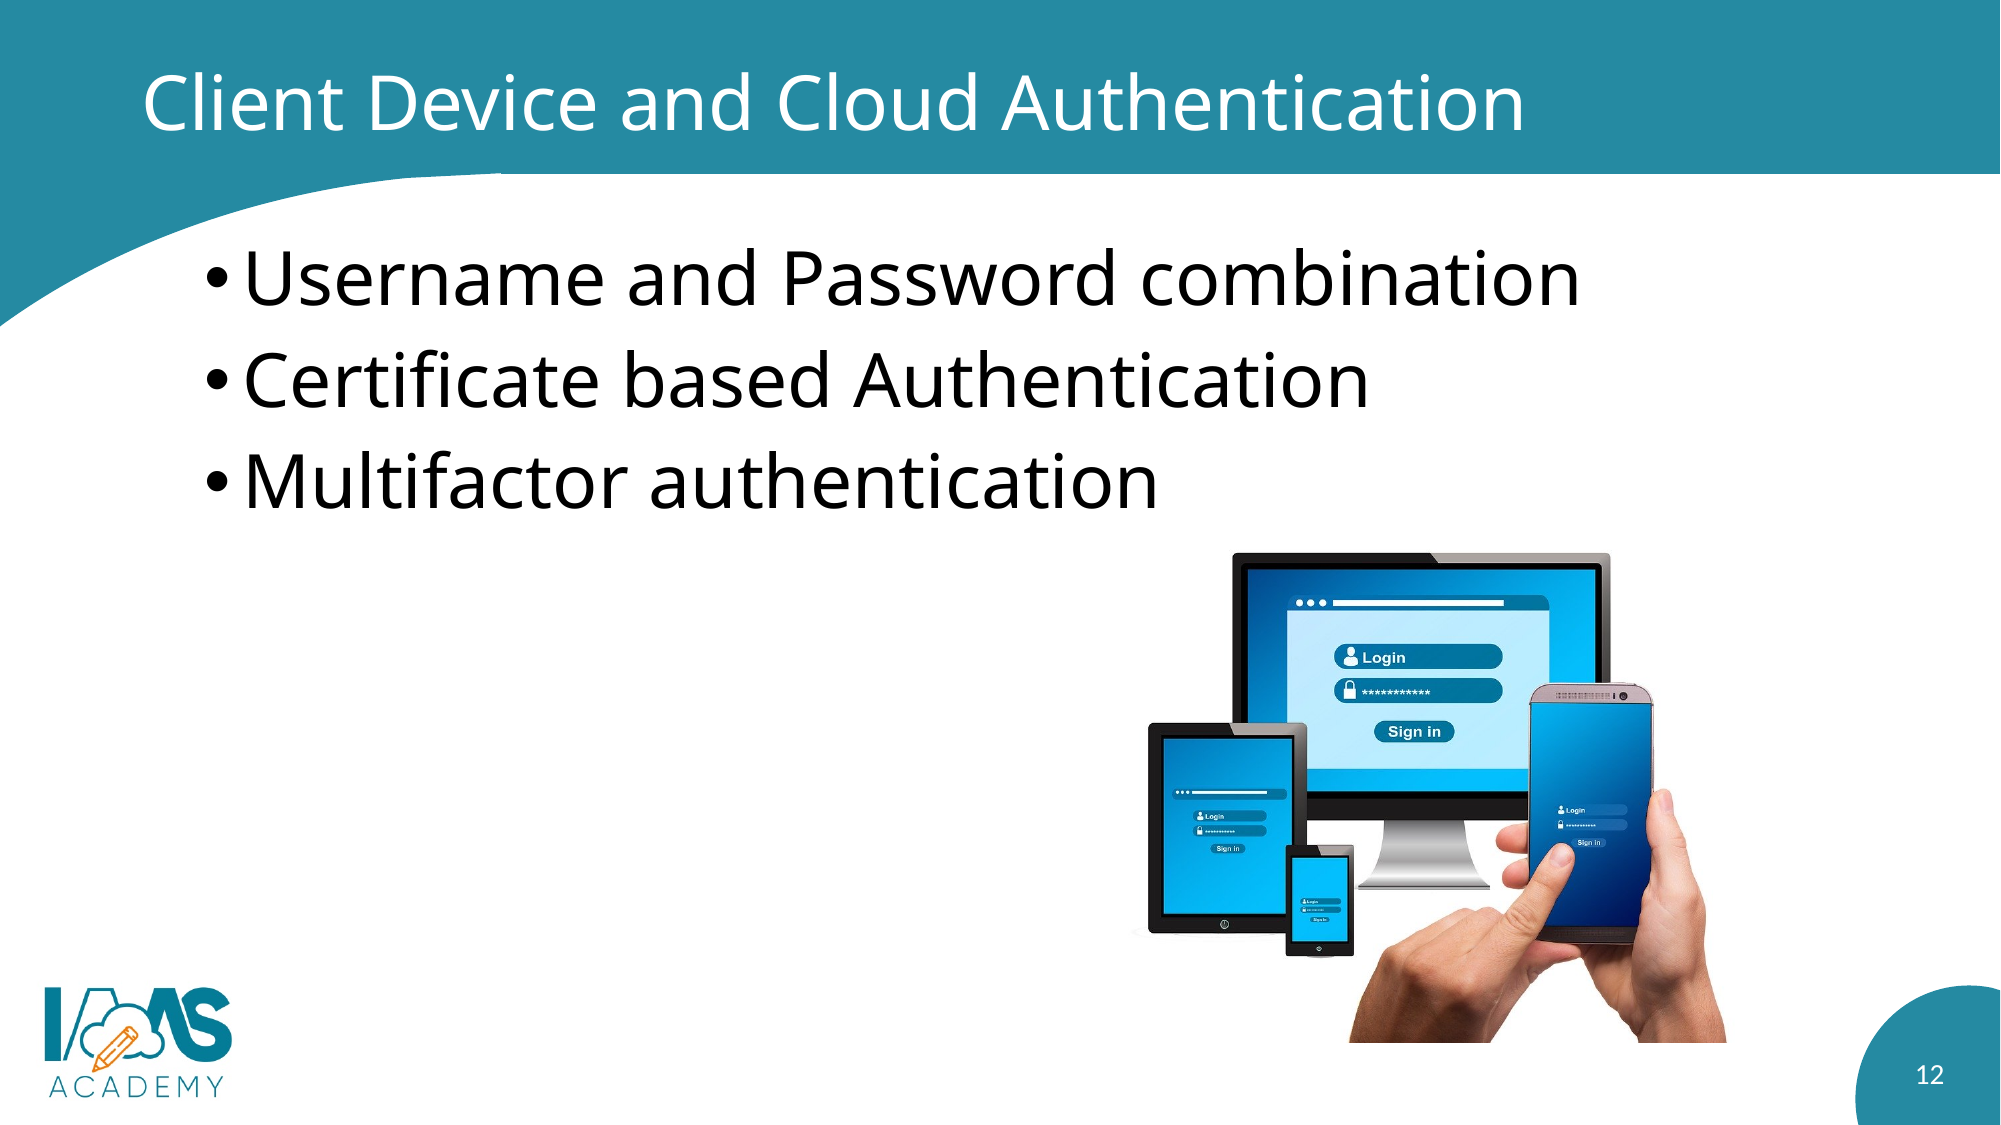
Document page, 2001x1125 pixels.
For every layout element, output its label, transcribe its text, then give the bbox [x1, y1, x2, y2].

picture [979, 432, 1830, 1043]
list Username and Password combination Certificate based Authentication Multifactor authentication [189, 232, 1863, 1014]
picture [36, 953, 239, 1103]
slide_number 12 [1509, 1042, 1960, 1103]
title Client Device and Cloud Authentication [126, 35, 1852, 178]
